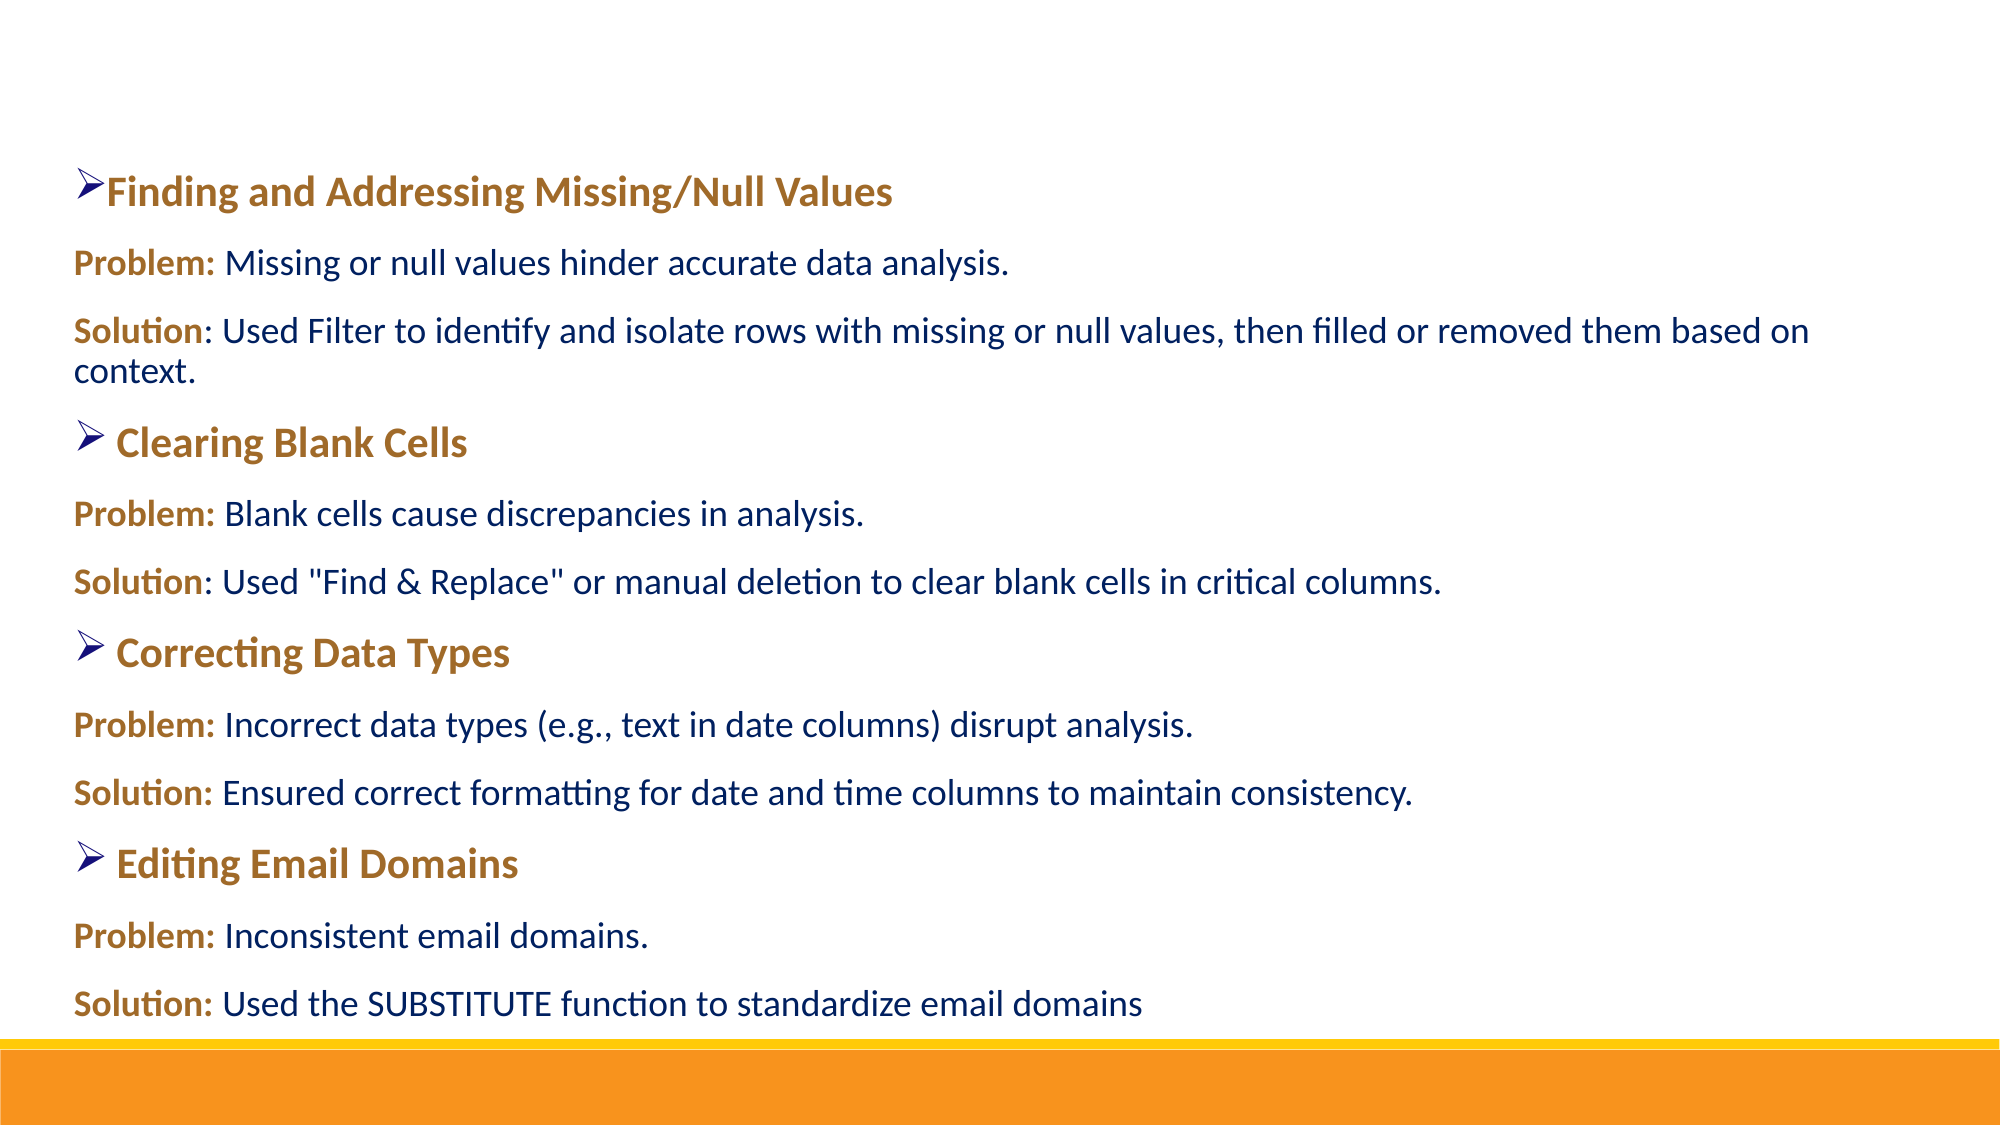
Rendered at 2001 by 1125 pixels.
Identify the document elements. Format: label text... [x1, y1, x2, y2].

list Finding and Addressing Missing/Null Values Problem: Missing or null values hinder accurate data analysis. Solution: Used Filter to identify and isolate rows with missing or null values, then filled or removed them based on context. Clearing Blank Cells Problem: Blank cells cause discrepancies in analysis. Solution: Used "Find & Replace" or manual deletion to clear blank cells in critical columns. Correcting Data Types Problem: Incorrect data types (e.g., text in date columns) disrupt analysis. Solution: Ensured correct formatting for date and time columns to maintain consistency. Editing Email Domains Problem: Inconsistent email domains. Solution: Used the SUBSTITUTE function to standardize email domains [74, 161, 1926, 1036]
